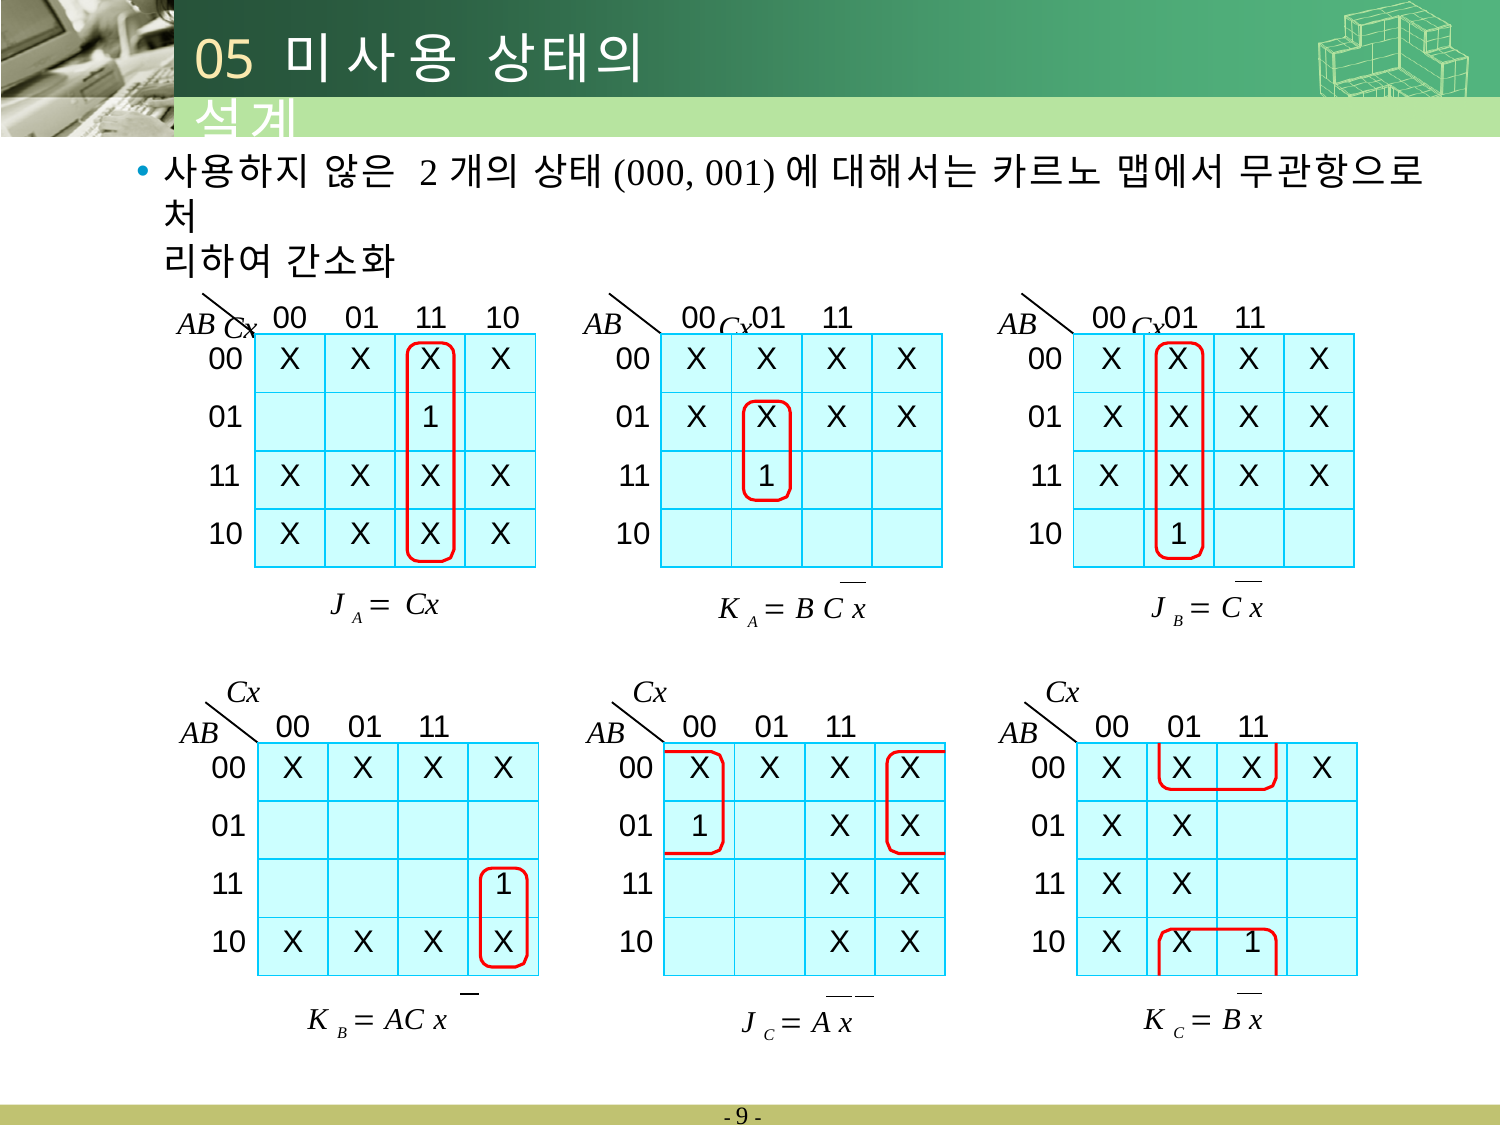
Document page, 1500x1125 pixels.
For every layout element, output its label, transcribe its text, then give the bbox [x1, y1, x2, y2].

text_box J A  Cx [323, 581, 452, 627]
table_cell X [873, 393, 941, 450]
text_box [480, 868, 528, 968]
title 05 미사용 상태의 설계 [191, 21, 746, 146]
table_cell X [1215, 393, 1283, 450]
table_cell [665, 860, 734, 917]
table_cell [1074, 510, 1143, 566]
table_cell 11 [539, 859, 663, 917]
text_box [1156, 342, 1203, 559]
text_box K C  B x [1137, 996, 1284, 1042]
table_header X [1145, 335, 1213, 392]
table_header X [876, 744, 944, 800]
table_cell X [466, 452, 535, 508]
table_cell 11 [943, 451, 1073, 509]
table_cell 01 [943, 392, 1073, 451]
table_cell X [326, 510, 394, 566]
table_header X [329, 744, 397, 800]
table_cell X [454, 452, 464, 508]
text_box J B  C x [1144, 584, 1284, 630]
table_cell X [1078, 918, 1146, 975]
table_cell [1288, 918, 1356, 975]
table_cell 1 [396, 393, 407, 450]
table_cell X [1078, 802, 1146, 858]
table_cell 01 [946, 801, 1076, 859]
table_header 00 [946, 743, 1076, 801]
text_box 사용하지 않은 2개의 상태(000, 001)에 대해서는 카르노 맵에서 무관항으로 처 리하여 간소화 Cx Cx Cx [134, 146, 1429, 346]
table_cell X [326, 452, 394, 508]
table_header X [256, 335, 324, 392]
table_cell X [876, 802, 944, 858]
table_header X [1074, 335, 1143, 392]
text_box K B  AC x [301, 997, 482, 1042]
text_box [1159, 742, 1277, 790]
table_cell 1 [1145, 510, 1213, 566]
text_box 00 01 11 10 [1089, 295, 1340, 333]
table_header 00 [539, 743, 663, 801]
table_cell X [469, 918, 538, 975]
text_box AB [997, 710, 1040, 743]
table_cell X [806, 918, 874, 975]
text_box [1159, 929, 1277, 976]
table_cell X [1145, 452, 1156, 508]
table_header X [1285, 335, 1353, 392]
table_cell X [1074, 393, 1143, 450]
table_cell [735, 918, 804, 975]
table_cell [326, 393, 394, 450]
table_cell X [466, 510, 535, 566]
table_cell [662, 452, 731, 508]
table_cell 01 [206, 801, 257, 859]
text_box Cx [223, 669, 263, 709]
text_box [743, 401, 791, 501]
table_cell [873, 452, 941, 508]
table_cell [1215, 510, 1283, 566]
table_header X [466, 335, 535, 392]
table_cell 10 [943, 509, 1073, 567]
table_cell [1288, 860, 1356, 917]
table_cell 1 [1218, 918, 1286, 975]
table_cell X [259, 918, 327, 975]
table_cell [803, 452, 871, 508]
table_header X [873, 335, 941, 392]
table_cell [735, 860, 804, 917]
table_header X [1218, 744, 1286, 800]
table_cell X [876, 860, 944, 917]
table_cell 01 [203, 392, 254, 451]
table_cell [803, 510, 871, 566]
table_header 00 [206, 743, 257, 801]
table_cell X [1285, 393, 1353, 450]
table_cell X [256, 510, 324, 566]
table_cell 1 [469, 860, 538, 917]
text_box Cx [1043, 669, 1082, 709]
table_cell X [1148, 802, 1216, 858]
table_cell 10 [946, 917, 1076, 976]
table_cell [469, 802, 538, 858]
table_header X [662, 335, 731, 392]
table_cell 10 [206, 917, 257, 976]
table_header X [399, 744, 467, 800]
table_cell [1288, 802, 1356, 858]
table_cell X [732, 393, 801, 450]
table_cell X [803, 393, 871, 450]
table_header 00 [943, 334, 1073, 392]
table_header X [1078, 744, 1146, 800]
table_header X [803, 335, 871, 392]
text_box [664, 751, 724, 854]
table_cell X [806, 802, 874, 858]
table_cell X [1148, 860, 1216, 917]
text_box 00 01 11 10 [680, 704, 930, 742]
table_cell X [1203, 393, 1213, 450]
table_cell X [1074, 452, 1143, 508]
table_cell [735, 802, 804, 858]
text_box 00 01 11 10 [1092, 704, 1343, 742]
table_cell 01 [536, 392, 660, 451]
table_cell X [1215, 452, 1283, 508]
table_header X [732, 335, 801, 392]
text_box Cx [630, 669, 670, 709]
table_cell [1218, 802, 1286, 858]
table_cell [329, 860, 397, 917]
table_cell [259, 860, 327, 917]
table_cell X [662, 393, 731, 450]
text_box AB [178, 710, 221, 750]
text_box K A  B C x [712, 585, 888, 631]
picture [1, 0, 1500, 137]
table_cell X [1285, 452, 1353, 508]
table_header X [1288, 744, 1356, 800]
table_cell X [1203, 452, 1213, 508]
table_header X [396, 335, 464, 392]
table_header X [1148, 744, 1216, 800]
table_header X [1215, 335, 1283, 392]
table_cell 10 [203, 509, 254, 567]
table_cell 11 [203, 451, 254, 509]
table_header X [469, 744, 538, 800]
table_cell 10 [539, 917, 663, 976]
table_cell 11 [206, 859, 257, 917]
table_cell [466, 393, 535, 450]
table_cell 01 [539, 801, 663, 859]
table_header X [326, 335, 394, 392]
table_cell 11 [536, 451, 660, 509]
table_cell [732, 510, 801, 566]
text_box 00 01 11 10 [273, 704, 524, 742]
table_cell 1 [665, 802, 734, 858]
table_cell [873, 510, 941, 566]
table_cell [662, 510, 731, 566]
table_header X [665, 744, 734, 800]
table_header X [259, 744, 327, 800]
text_box [407, 342, 454, 562]
table_cell X [806, 860, 874, 917]
table_cell X [1145, 393, 1156, 450]
table_cell X [1148, 918, 1216, 975]
table_cell [1218, 860, 1286, 917]
table_header X [735, 744, 804, 800]
table_header 00 [536, 334, 660, 392]
table_cell [259, 802, 327, 858]
table_cell 1 [732, 452, 801, 508]
table_cell [665, 918, 734, 975]
table_cell [399, 860, 467, 917]
text_box J C  A x [735, 999, 877, 1044]
table_cell X [876, 918, 944, 975]
table_cell X [396, 452, 407, 508]
table_cell [1285, 510, 1353, 566]
table_cell X [396, 510, 464, 566]
table_cell [399, 802, 467, 858]
table_cell 10 [536, 509, 660, 567]
text_box [887, 751, 946, 854]
table_cell X [399, 918, 467, 975]
text_box AB [584, 710, 628, 743]
table_cell 11 [946, 859, 1076, 917]
table_cell [329, 802, 397, 858]
table_header 00 [203, 334, 254, 392]
slide_number - 9 - [721, 1100, 775, 1125]
table_cell 1 [454, 393, 464, 450]
table_cell X [256, 452, 324, 508]
table_cell [256, 393, 324, 450]
table_cell X [1078, 860, 1146, 917]
table_header X [806, 744, 874, 800]
table_cell X [329, 918, 397, 975]
